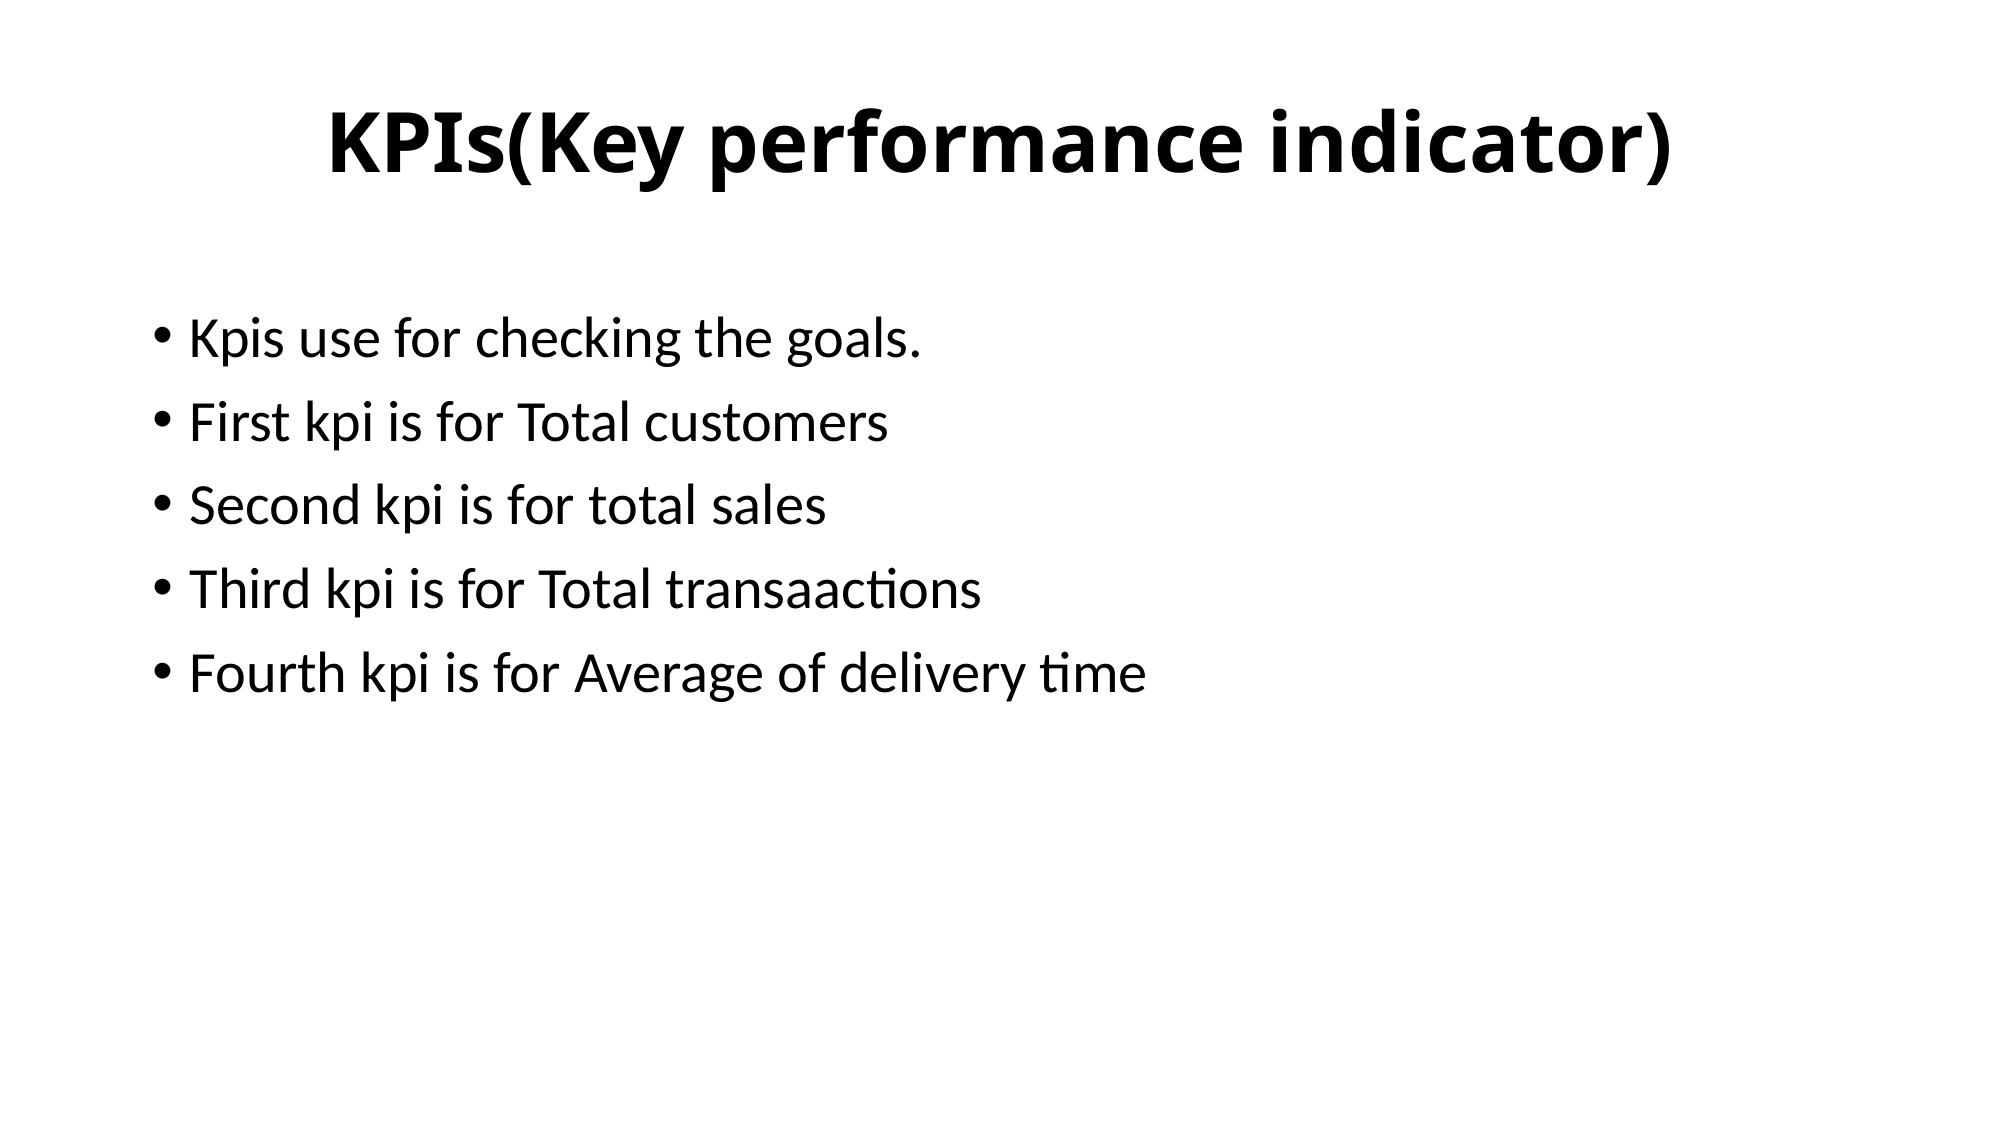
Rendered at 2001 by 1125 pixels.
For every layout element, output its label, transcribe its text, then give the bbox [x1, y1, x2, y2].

title KPIs(Key performance indicator) [137, 59, 1863, 231]
list Kpis use for checking the goals. First kpi is for Total customers Second kpi is for total sales Third kpi is for Total transaactions Fourth kpi is for Average of delivery time [137, 299, 1863, 1014]
